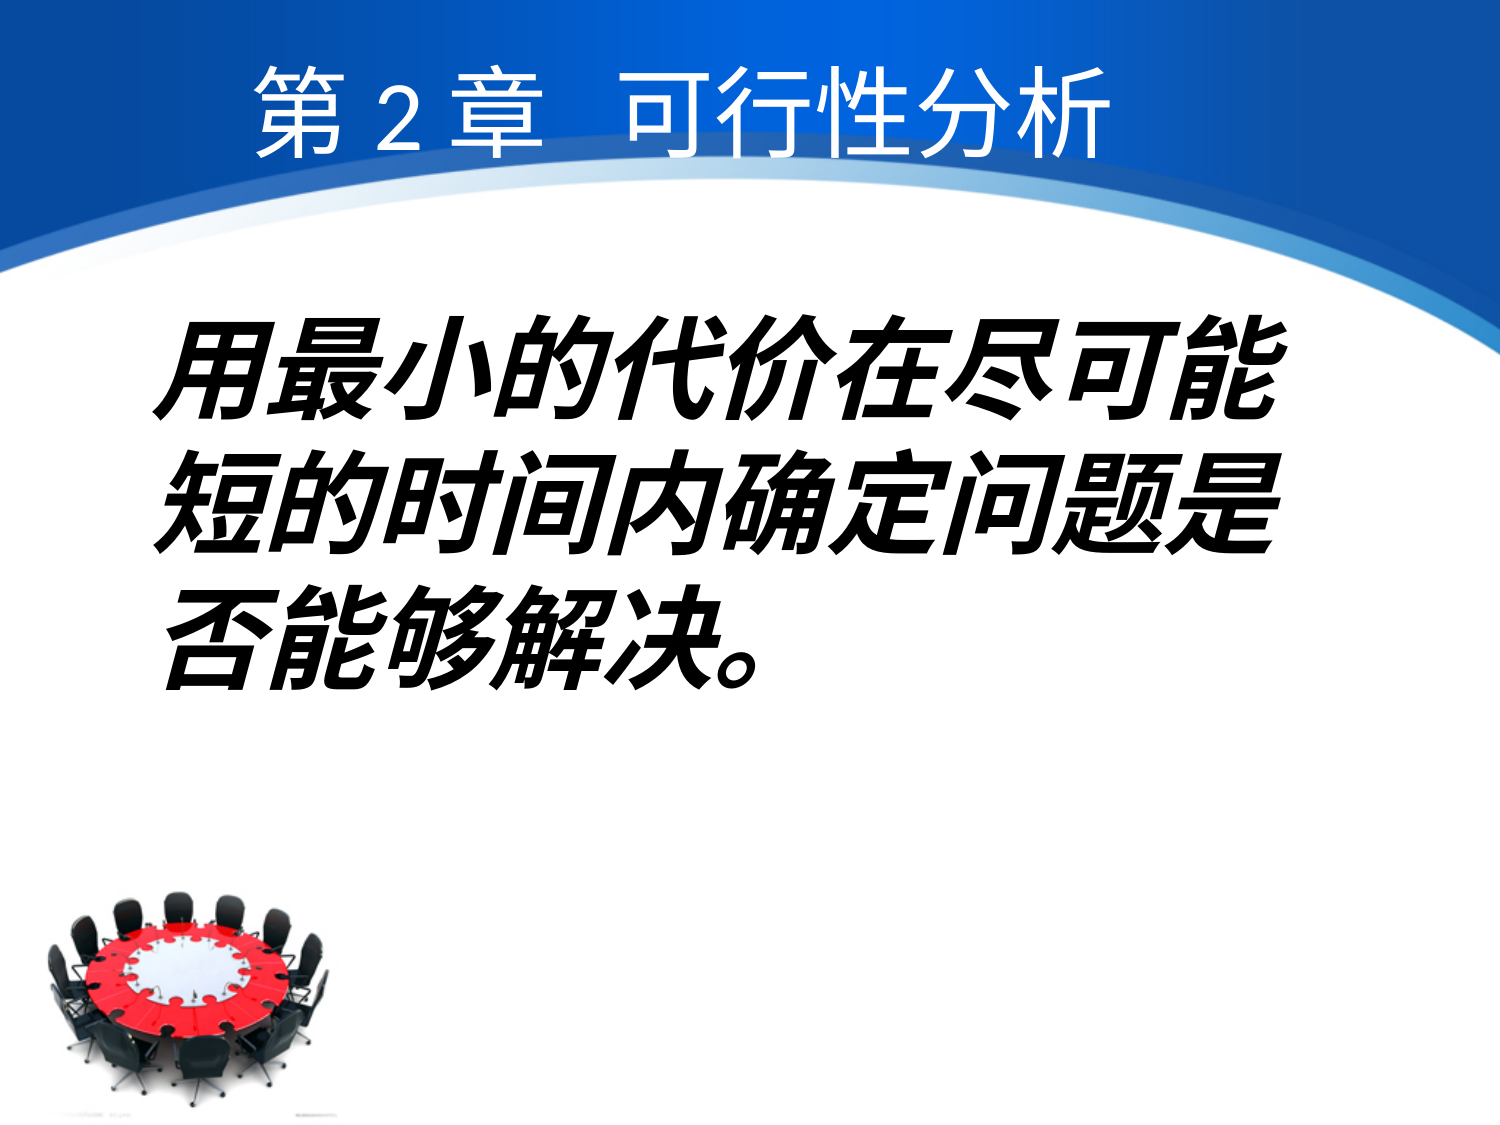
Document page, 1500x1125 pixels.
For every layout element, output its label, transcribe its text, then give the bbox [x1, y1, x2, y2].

picture [0, 0, 1500, 1125]
subtitle 第2章 可行性分析 [0, 42, 1365, 256]
text_box 用最小的代价在尽可能短的时间内确定问题是否能够解决。 [135, 290, 1353, 846]
